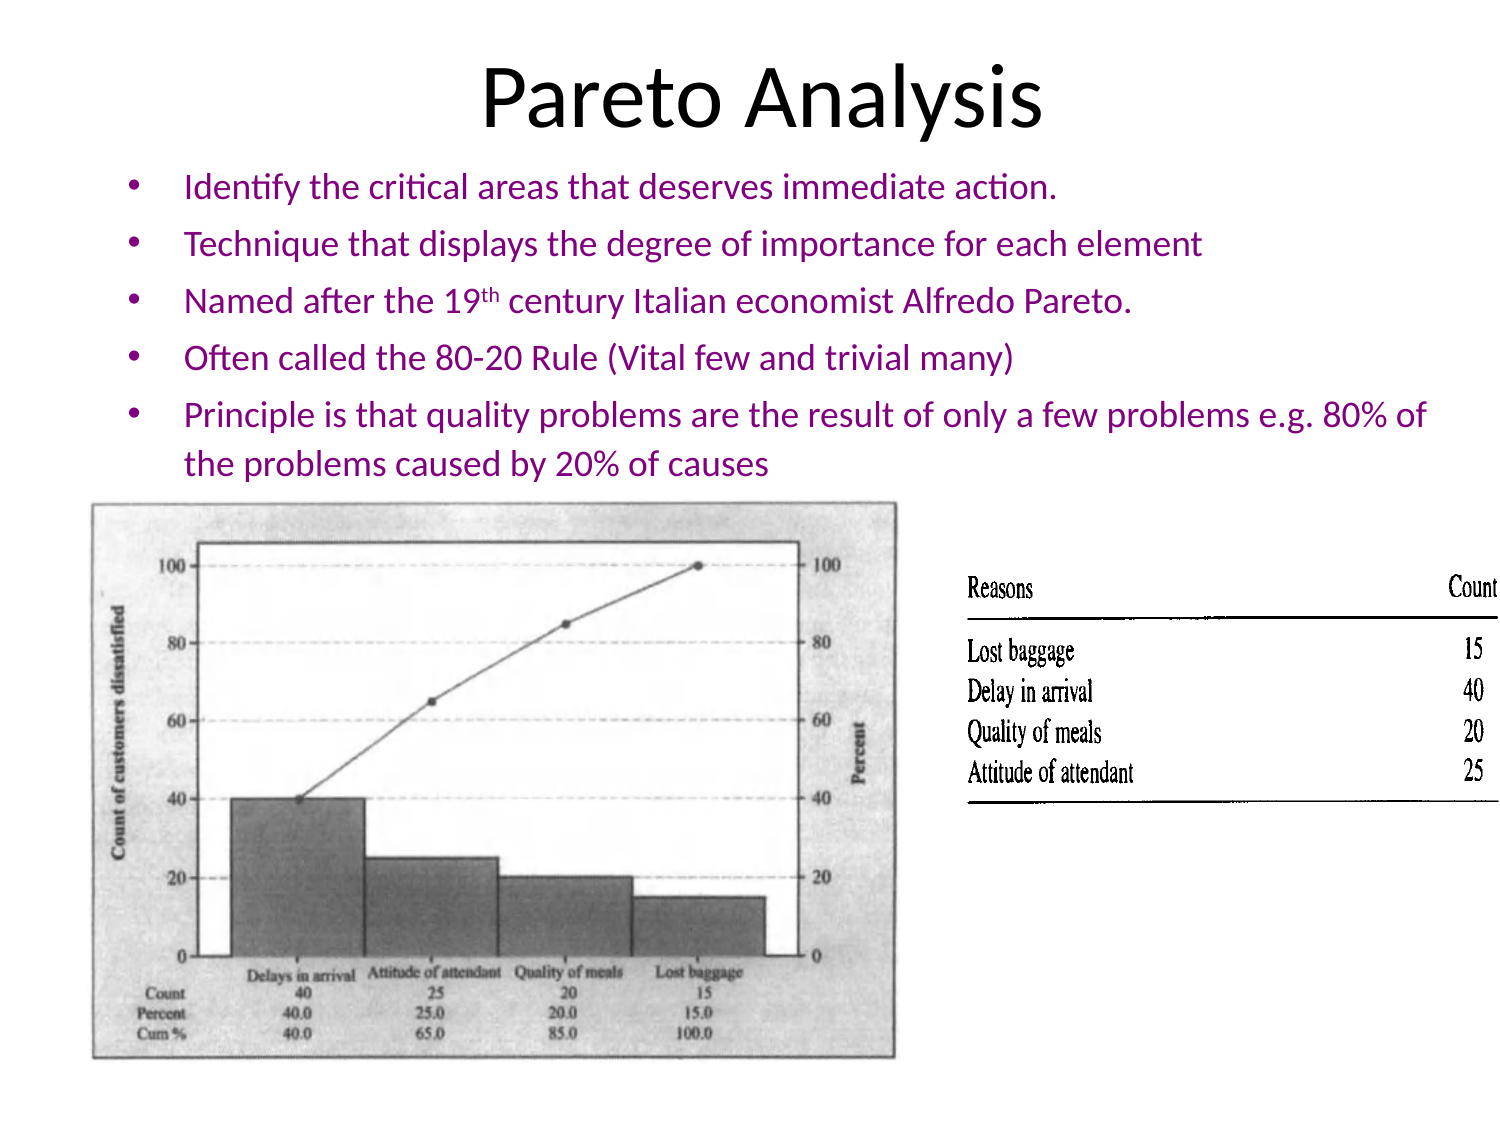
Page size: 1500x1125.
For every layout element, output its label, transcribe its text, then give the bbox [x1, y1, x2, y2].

list Identify the critical areas that deserves immediate action. Technique that displays the degree of importance for each element Named after the 19th century Italian economist Alfredo Pareto. Often called the 80-20 Rule (Vital few and trivial many) Principle is that quality problems are the result of only a few problems e.g. 80% of the problems caused by 20% of causes [112, 149, 1444, 500]
picture [87, 499, 1500, 1063]
title Pareto Analysis [62, 12, 1463, 169]
